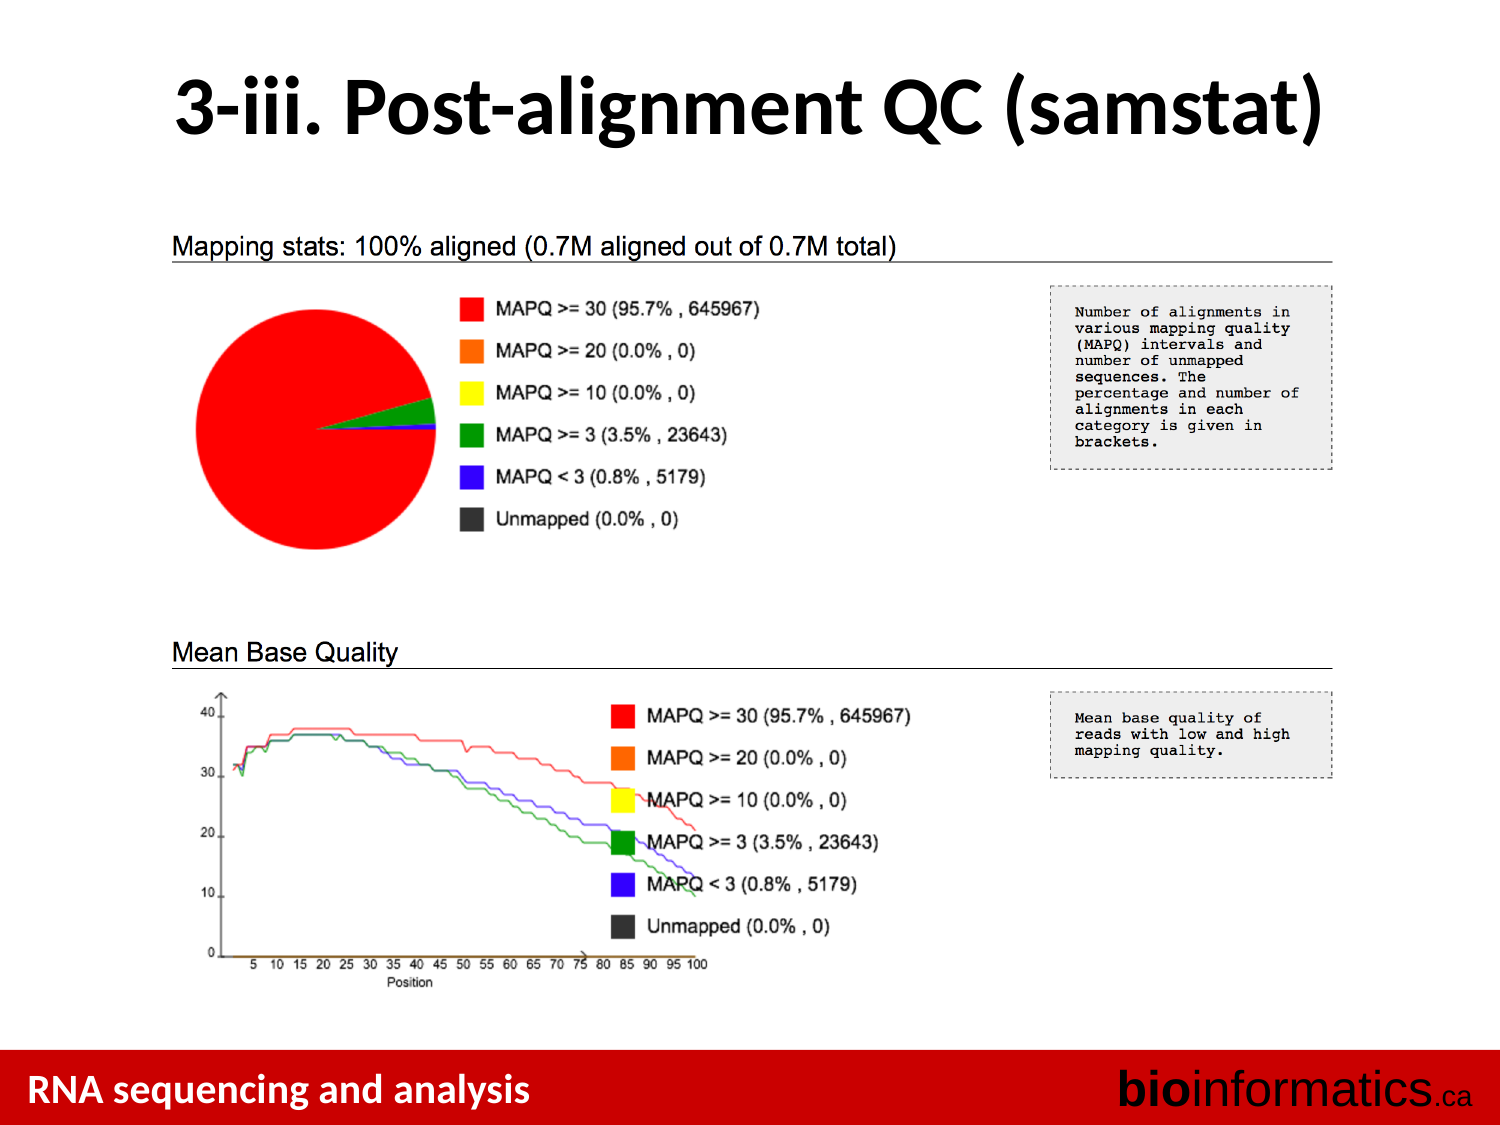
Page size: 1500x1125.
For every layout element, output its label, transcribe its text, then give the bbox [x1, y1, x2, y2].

title 3-iii. Post-alignment QC (samstat) [24, 7, 1475, 195]
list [24, 219, 1476, 996]
